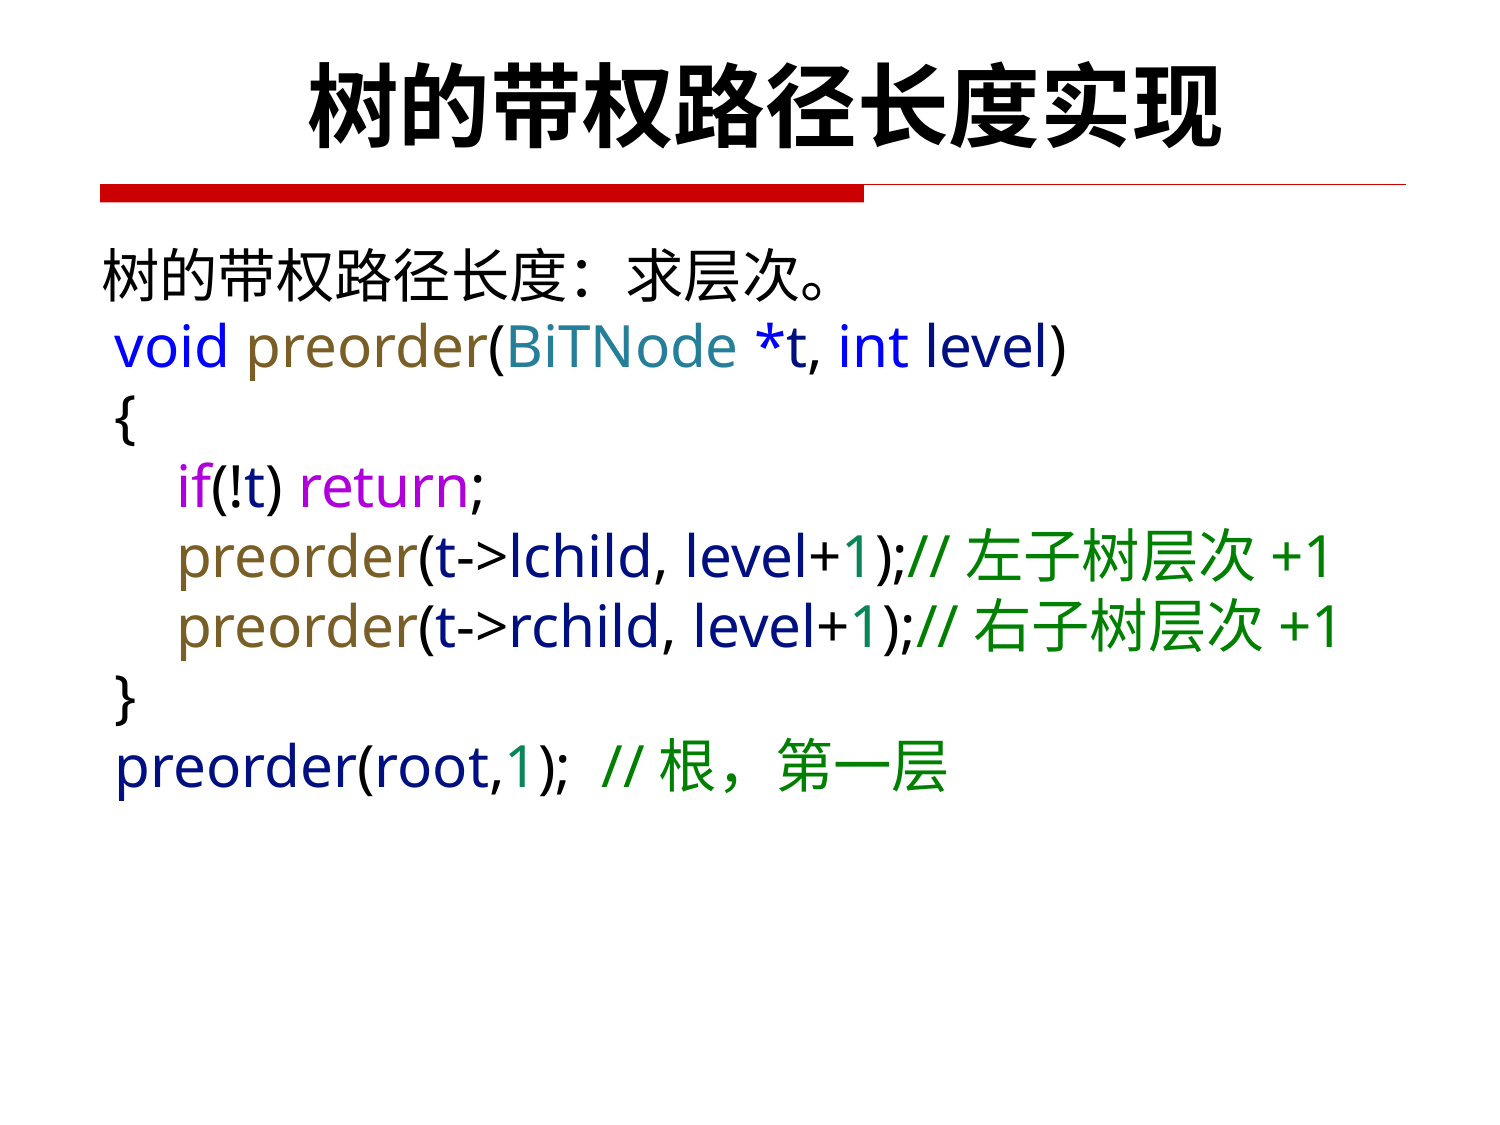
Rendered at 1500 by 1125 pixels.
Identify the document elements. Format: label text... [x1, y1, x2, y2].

text_box 树的带权路径长度实现 [72, 53, 1460, 168]
text_box void preorder(BiTNode *t, int level) { if(!t) return; preorder(t->lchild, level+1);//左子树层次+1 preorder(t->rchild, level+1);//右子树层次+1 } preorder(root,1); //根，第一层 [100, 302, 1483, 807]
text_box 树的带权路径长度：求层次。 [86, 196, 1414, 316]
